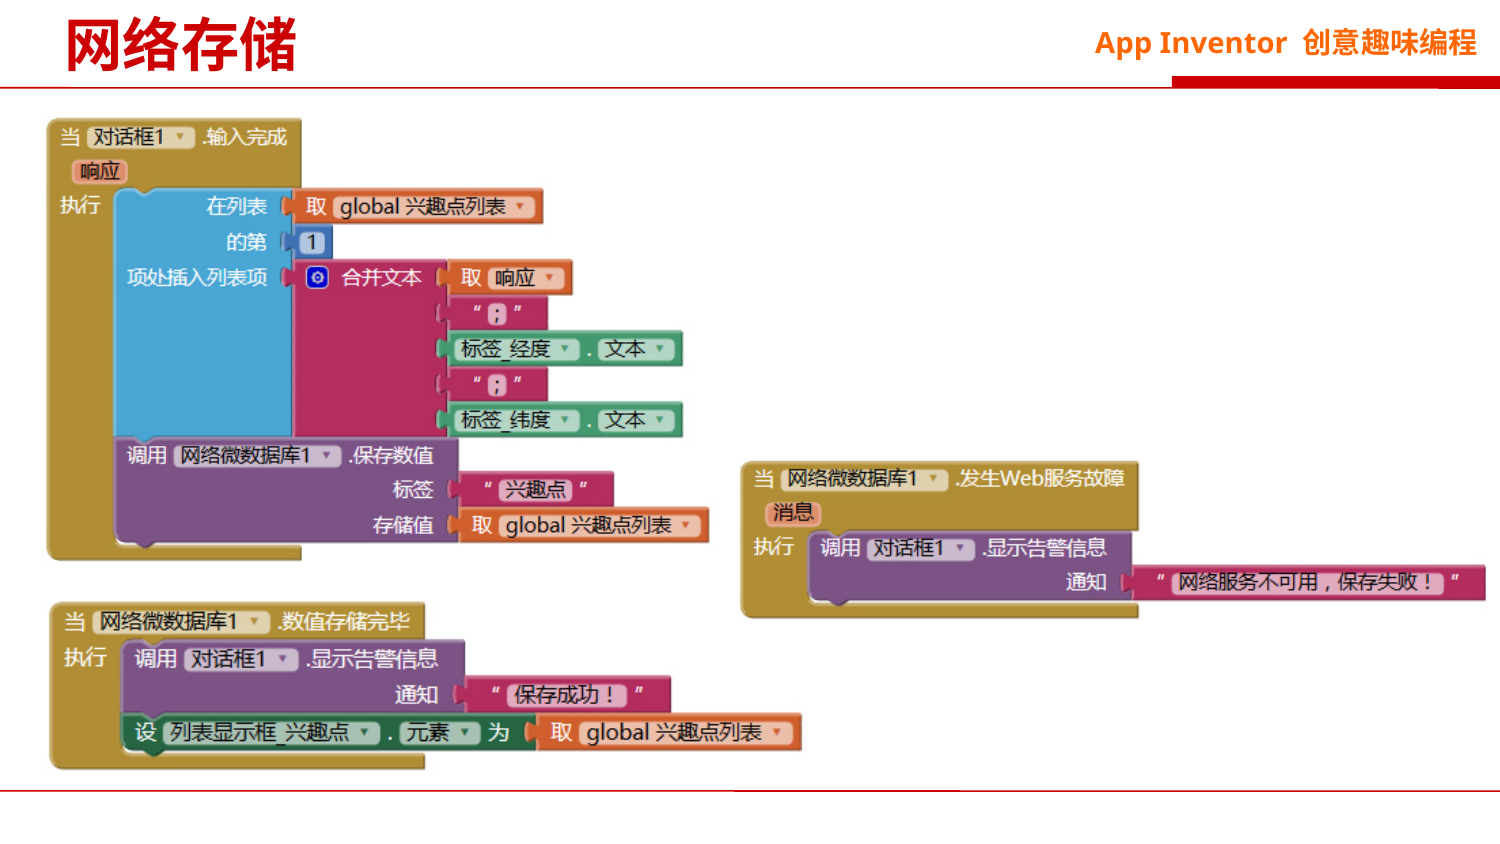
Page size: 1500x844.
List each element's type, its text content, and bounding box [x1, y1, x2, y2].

picture [41, 114, 715, 564]
picture [44, 456, 1490, 777]
title 网络存储 [49, 7, 1400, 80]
